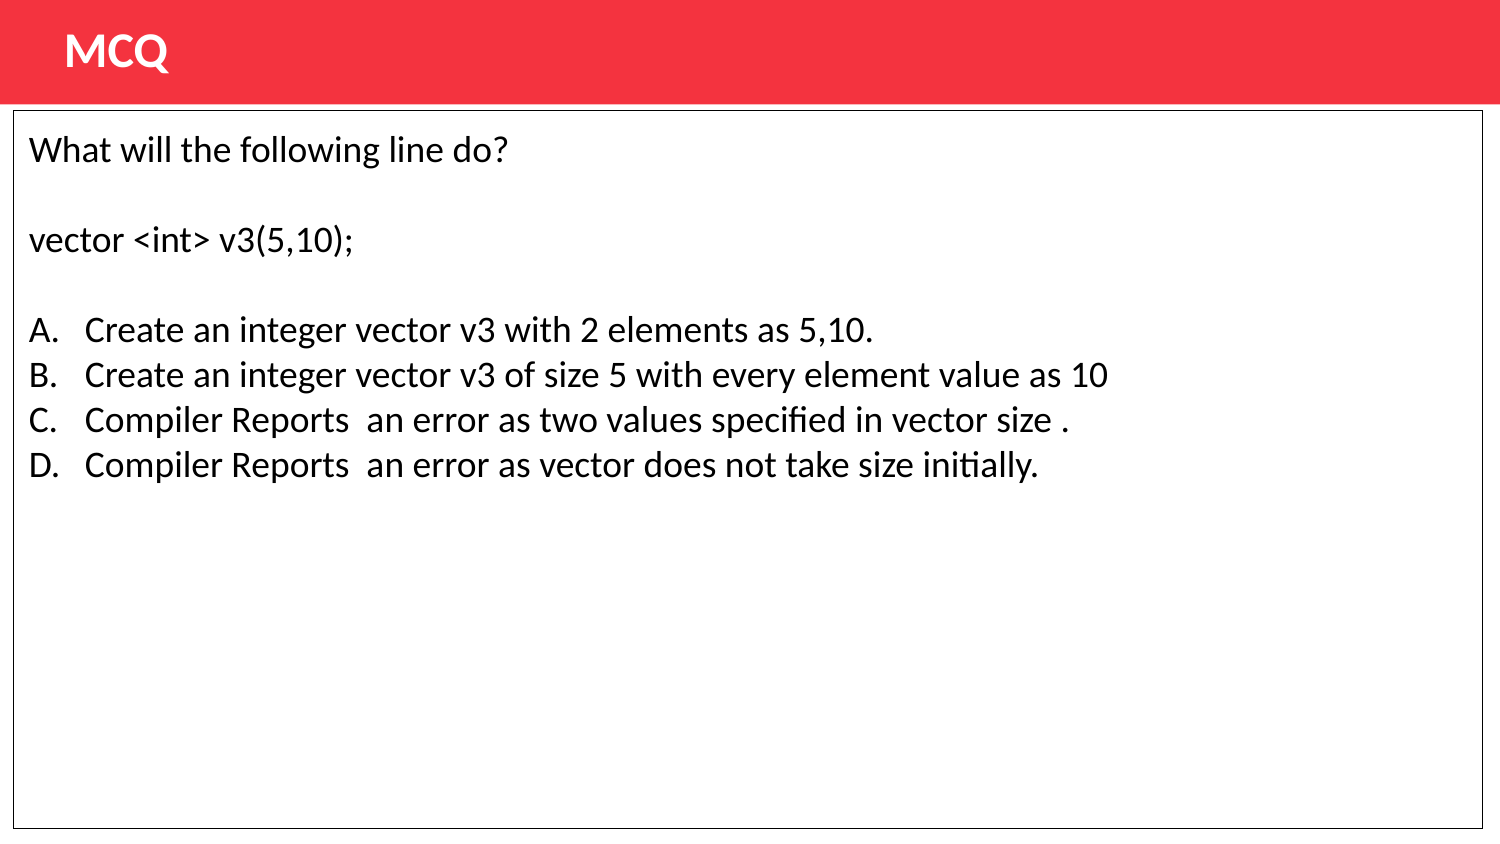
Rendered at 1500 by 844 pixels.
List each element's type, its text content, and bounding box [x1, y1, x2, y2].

text_box MCQ [63, 15, 1483, 80]
text_box What will the following line do? vector <int> v3(5,10); Create an integer vector v3 with 2 elements as 5,10. Create an integer vector v3 of size 5 with every element value as 10 Compiler Reports an error as two values specified in vector size . Compiler Reports an error as vector does not take size initially. [13, 110, 1483, 829]
text_box [0, 0, 1500, 105]
